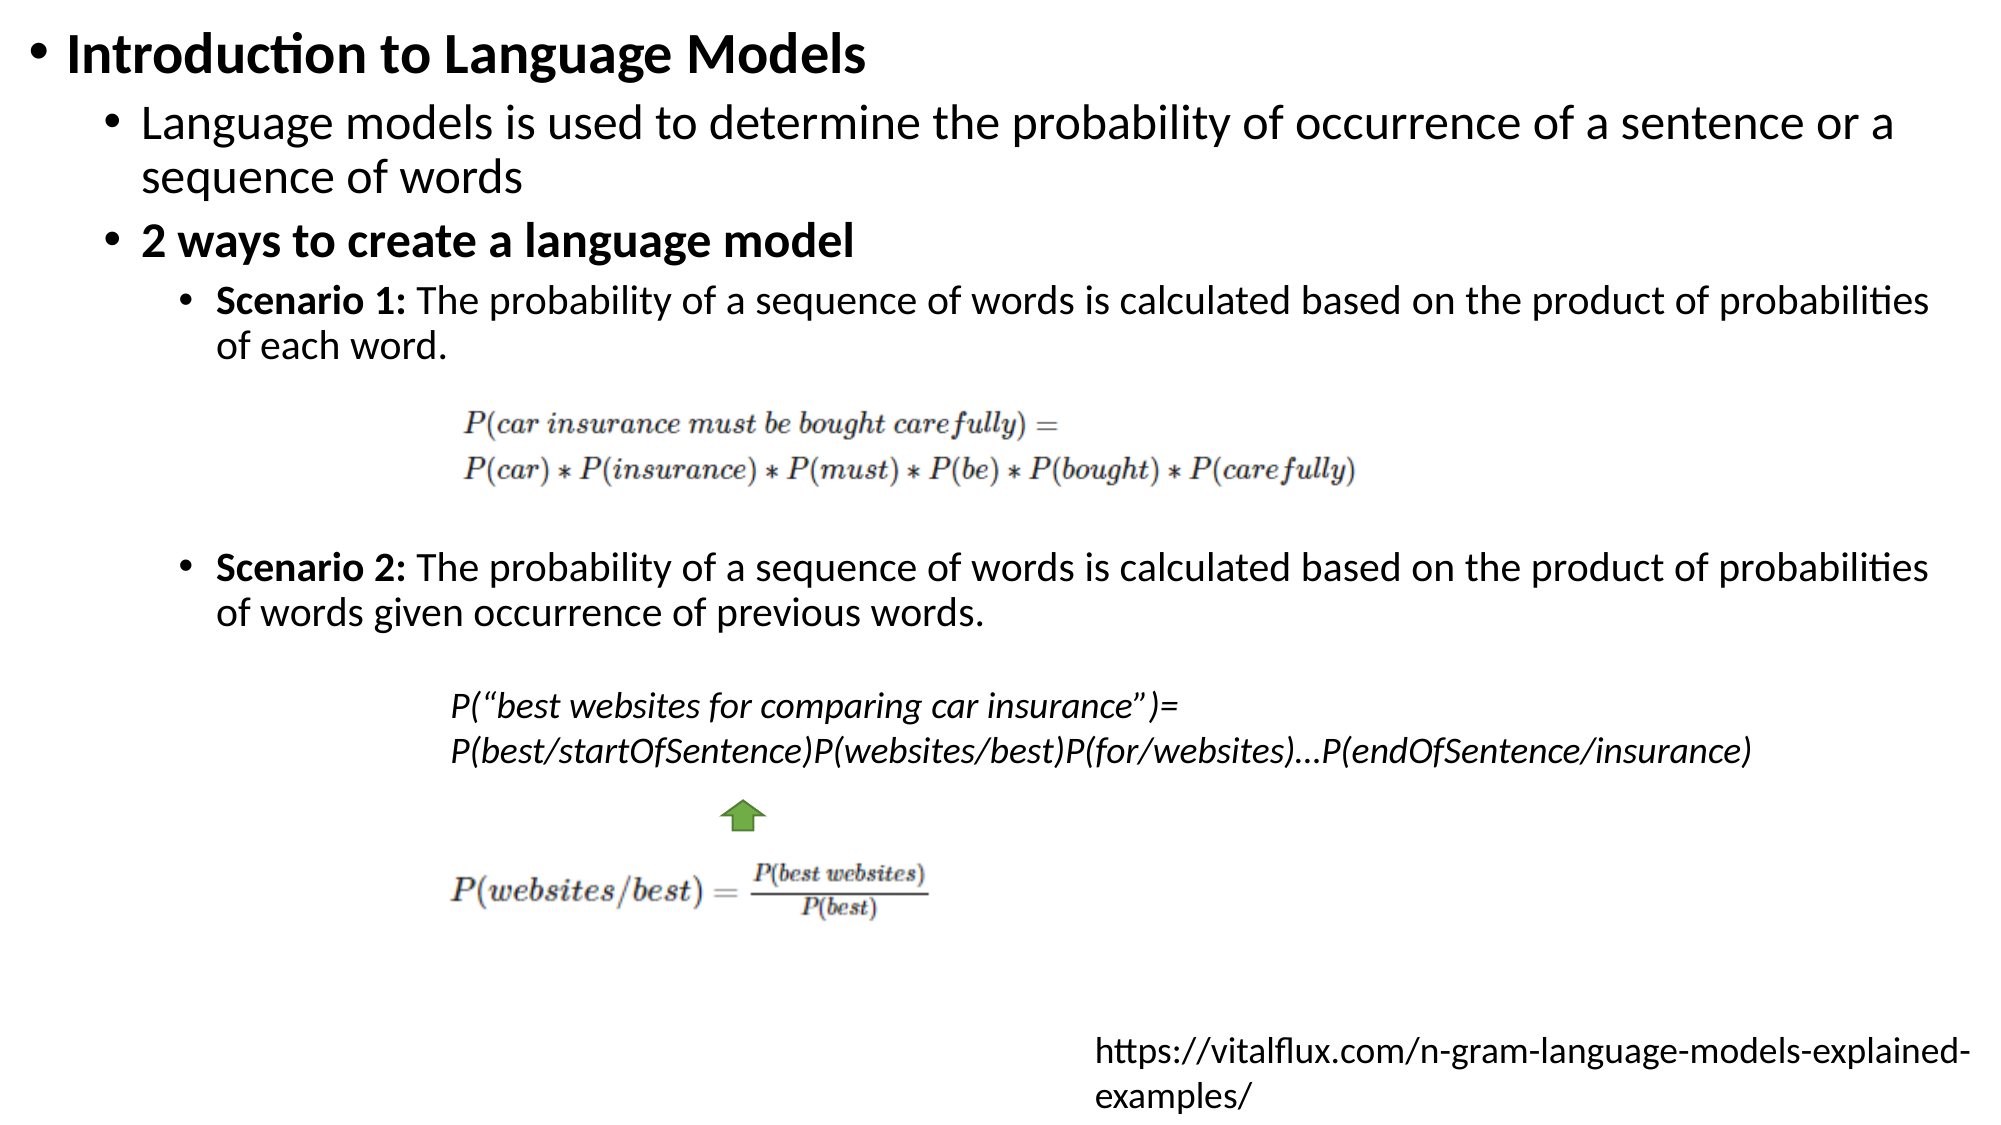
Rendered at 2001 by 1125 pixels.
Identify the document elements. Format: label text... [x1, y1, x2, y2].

text_box [719, 799, 767, 832]
text_box https://vitalflux.com/n-gram-language-models-explained-examples/ [1080, 1018, 2000, 1124]
picture [451, 394, 1371, 506]
text_box P(“best websites for comparing car insurance”)= P(best/startOfSentence)P(websites/best)P(for/websites)…P(endOfSentence/insurance) [435, 673, 1872, 779]
picture [435, 844, 947, 947]
text_box Introduction to Language Models Language models is used to determine the probability of occurrence of a sentence or a sequence of words 2 ways to create a language model Scenario 1: The probability of a sequence of words is calculated based on the product of probabilities of each word. Scenario 2: The probability of a sequence of words is calculated based on the product of probabilities of words given occurrence of previous words. [13, 15, 1973, 1019]
